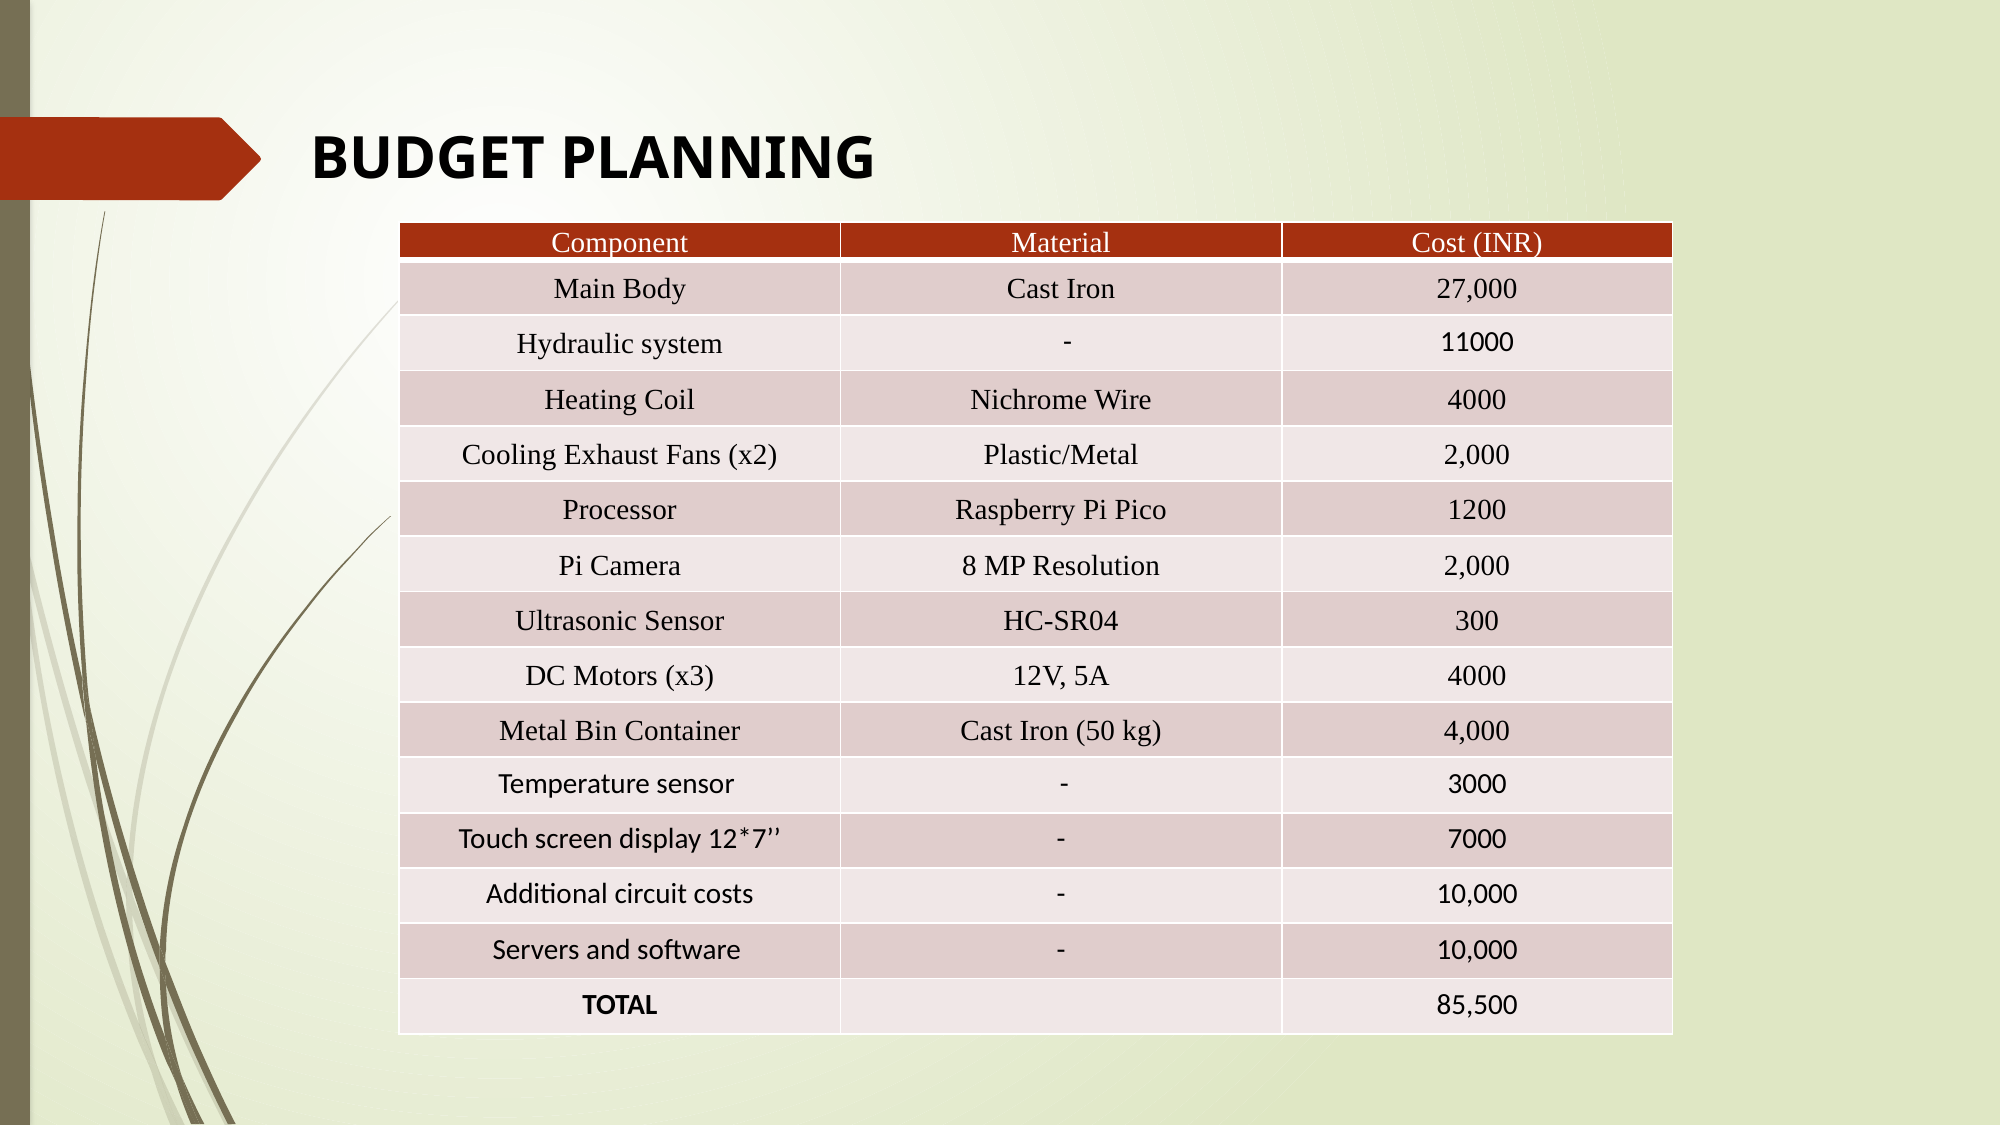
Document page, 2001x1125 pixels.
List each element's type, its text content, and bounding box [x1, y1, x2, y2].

table_cell HC-SR04 [841, 592, 1281, 646]
table_cell - [841, 758, 1281, 812]
table_header Cost (INR) [1283, 223, 1672, 257]
table_cell Metal Bin Container [400, 703, 840, 756]
table_cell 10,000 [1283, 924, 1672, 978]
table_cell 3000 [1283, 758, 1672, 812]
table_cell 4000 [1283, 648, 1672, 701]
table_cell 7000 [1283, 814, 1672, 867]
text_box BUDGET PLANNING [295, 112, 1140, 198]
table_cell 85,500 [1283, 979, 1672, 1033]
table_cell 12V, 5A [841, 648, 1281, 701]
table_cell Pi Camera [400, 537, 840, 591]
table_cell 4000 [1283, 371, 1672, 425]
table_cell TOTAL [400, 979, 840, 1033]
table_cell 1200 [1283, 482, 1672, 535]
table_cell 2,000 [1283, 427, 1672, 480]
table_cell Main Body [400, 263, 840, 314]
table_cell Nichrome Wire [841, 371, 1281, 425]
table_header Material [841, 223, 1281, 257]
table_cell 11000 [1283, 316, 1672, 370]
table_cell [841, 979, 1281, 1033]
table_cell Plastic/Metal [841, 427, 1281, 480]
table_cell 8 MP Resolution [841, 537, 1281, 591]
table_cell - [841, 814, 1281, 867]
table_cell 300 [1283, 592, 1672, 646]
table_cell Temperature sensor [400, 758, 840, 812]
table_cell Processor [400, 482, 840, 535]
table_cell - [841, 924, 1281, 978]
table_cell Touch screen display 12*7’’ [400, 814, 840, 867]
table_cell - [841, 316, 1281, 370]
table_cell Ultrasonic Sensor [400, 592, 840, 646]
table_cell Cast Iron (50 kg) [841, 703, 1281, 756]
table_cell 10,000 [1283, 869, 1672, 922]
table_cell Hydraulic system [400, 316, 840, 370]
table_cell DC Motors (x3) [400, 648, 840, 701]
table_cell Cast Iron [841, 263, 1281, 314]
table_cell Servers and software [400, 924, 840, 978]
table_header Component [400, 223, 840, 257]
table_cell 4,000 [1283, 703, 1672, 756]
table_cell - [841, 869, 1281, 922]
table_cell Additional circuit costs [400, 869, 840, 922]
table_cell 2,000 [1283, 537, 1672, 591]
table_cell 27,000 [1283, 263, 1672, 314]
table_cell Cooling Exhaust Fans (x2) [400, 427, 840, 480]
table_cell Raspberry Pi Pico [841, 482, 1281, 535]
table_cell Heating Coil [400, 371, 840, 425]
